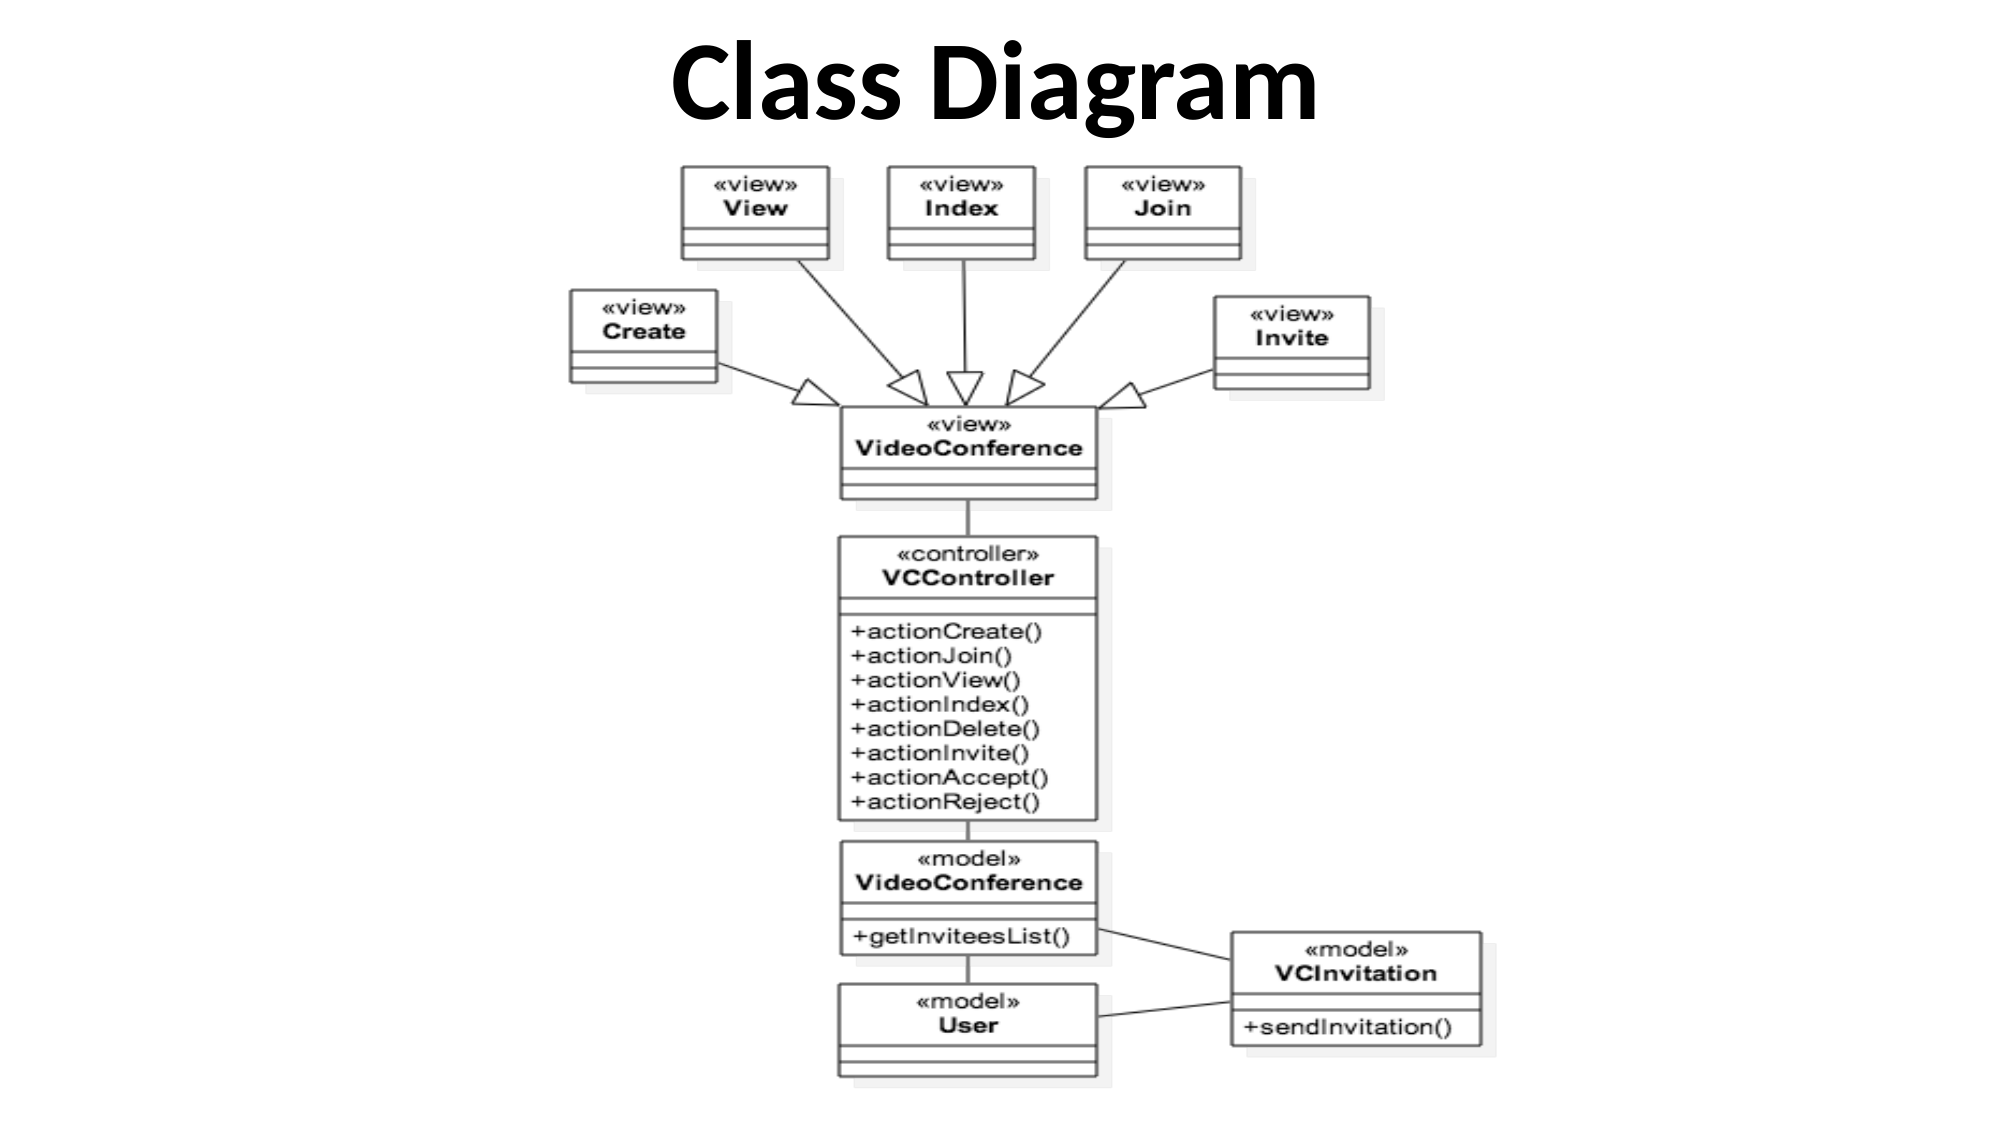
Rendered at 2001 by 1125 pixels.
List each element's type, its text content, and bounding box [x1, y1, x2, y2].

text_box Class Diagram [656, 0, 1337, 150]
picture [550, 151, 1503, 1093]
